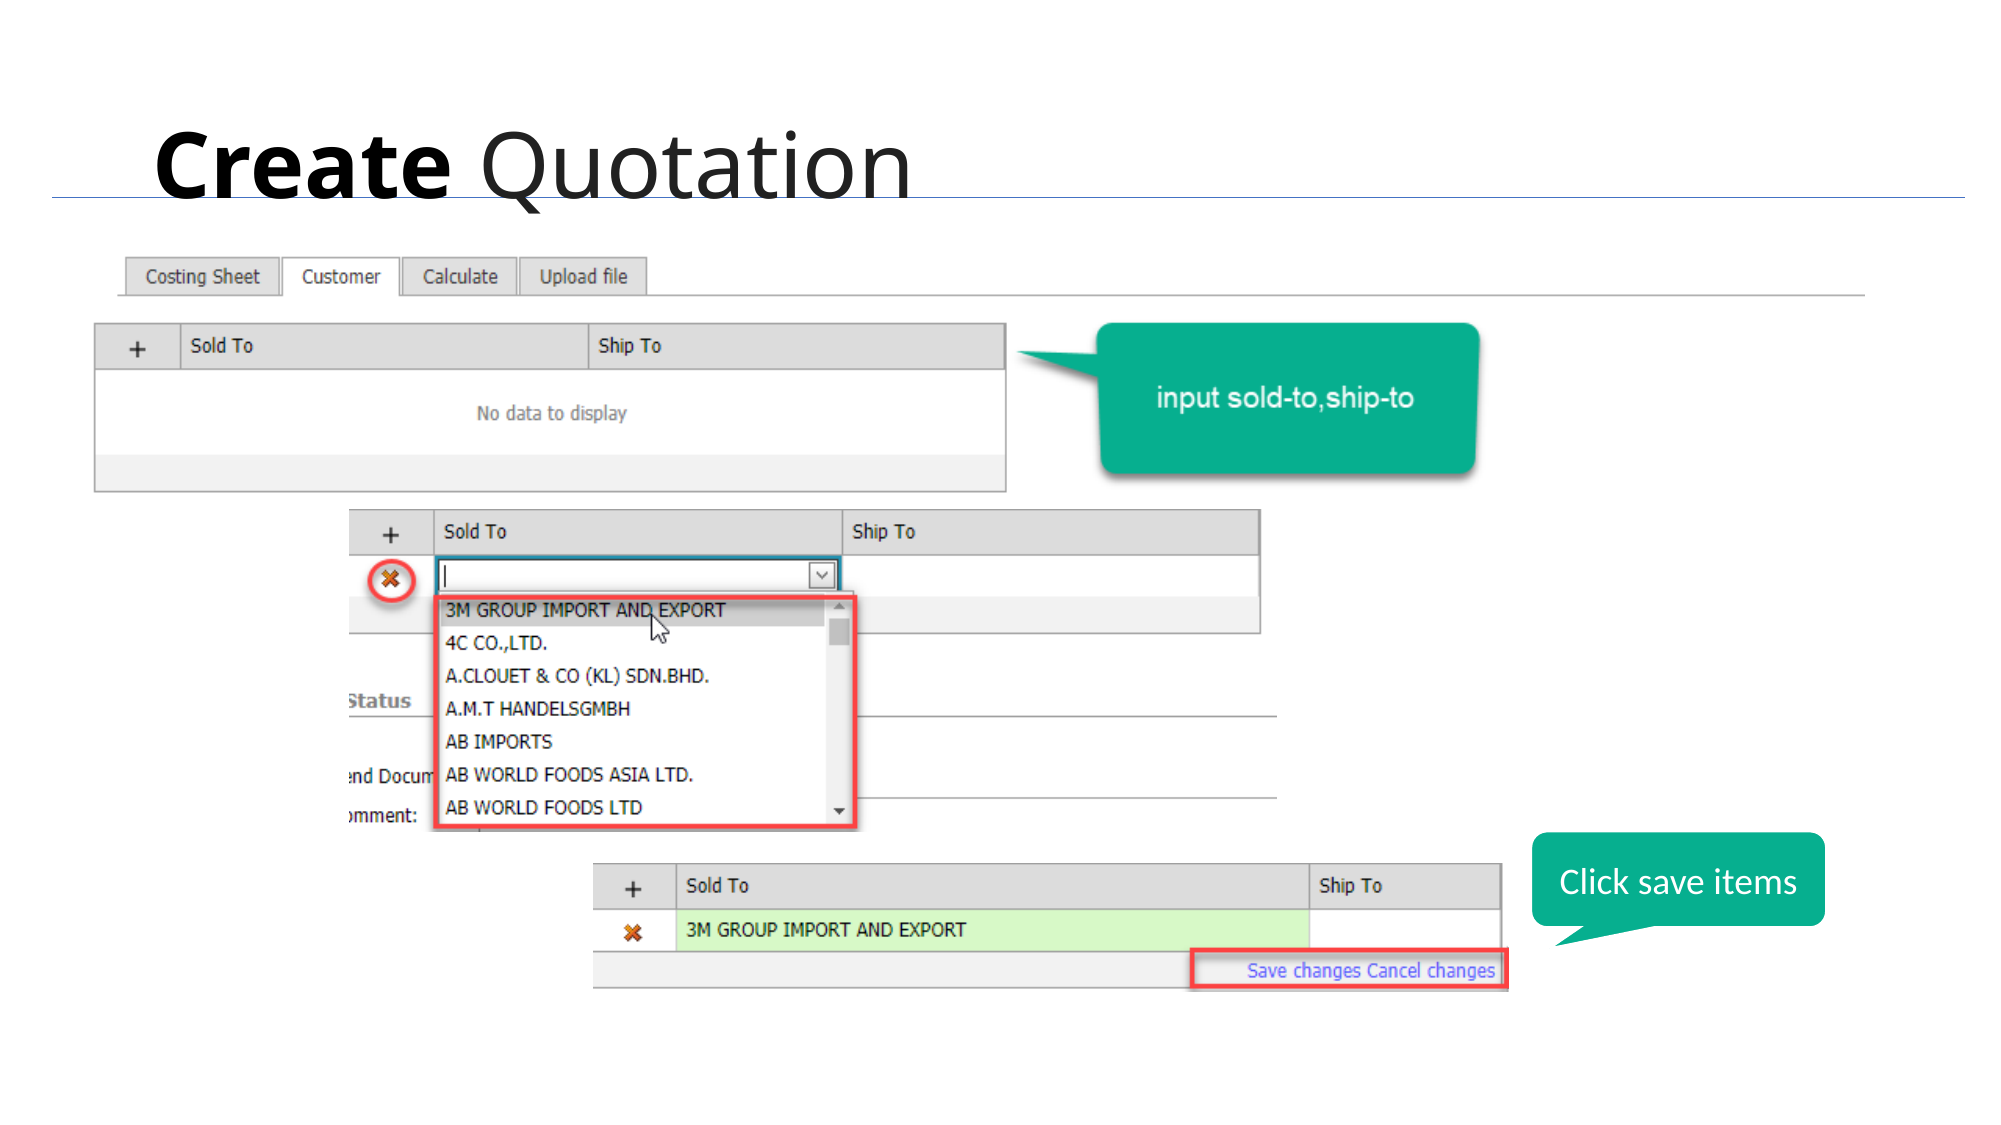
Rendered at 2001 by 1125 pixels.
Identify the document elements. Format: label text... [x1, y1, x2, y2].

title Create Quotation [137, 59, 1863, 197]
picture [593, 862, 1509, 992]
text_box Click save items [1529, 830, 1828, 950]
picture [52, 243, 1865, 832]
title Create Quotation [137, 198, 1863, 243]
